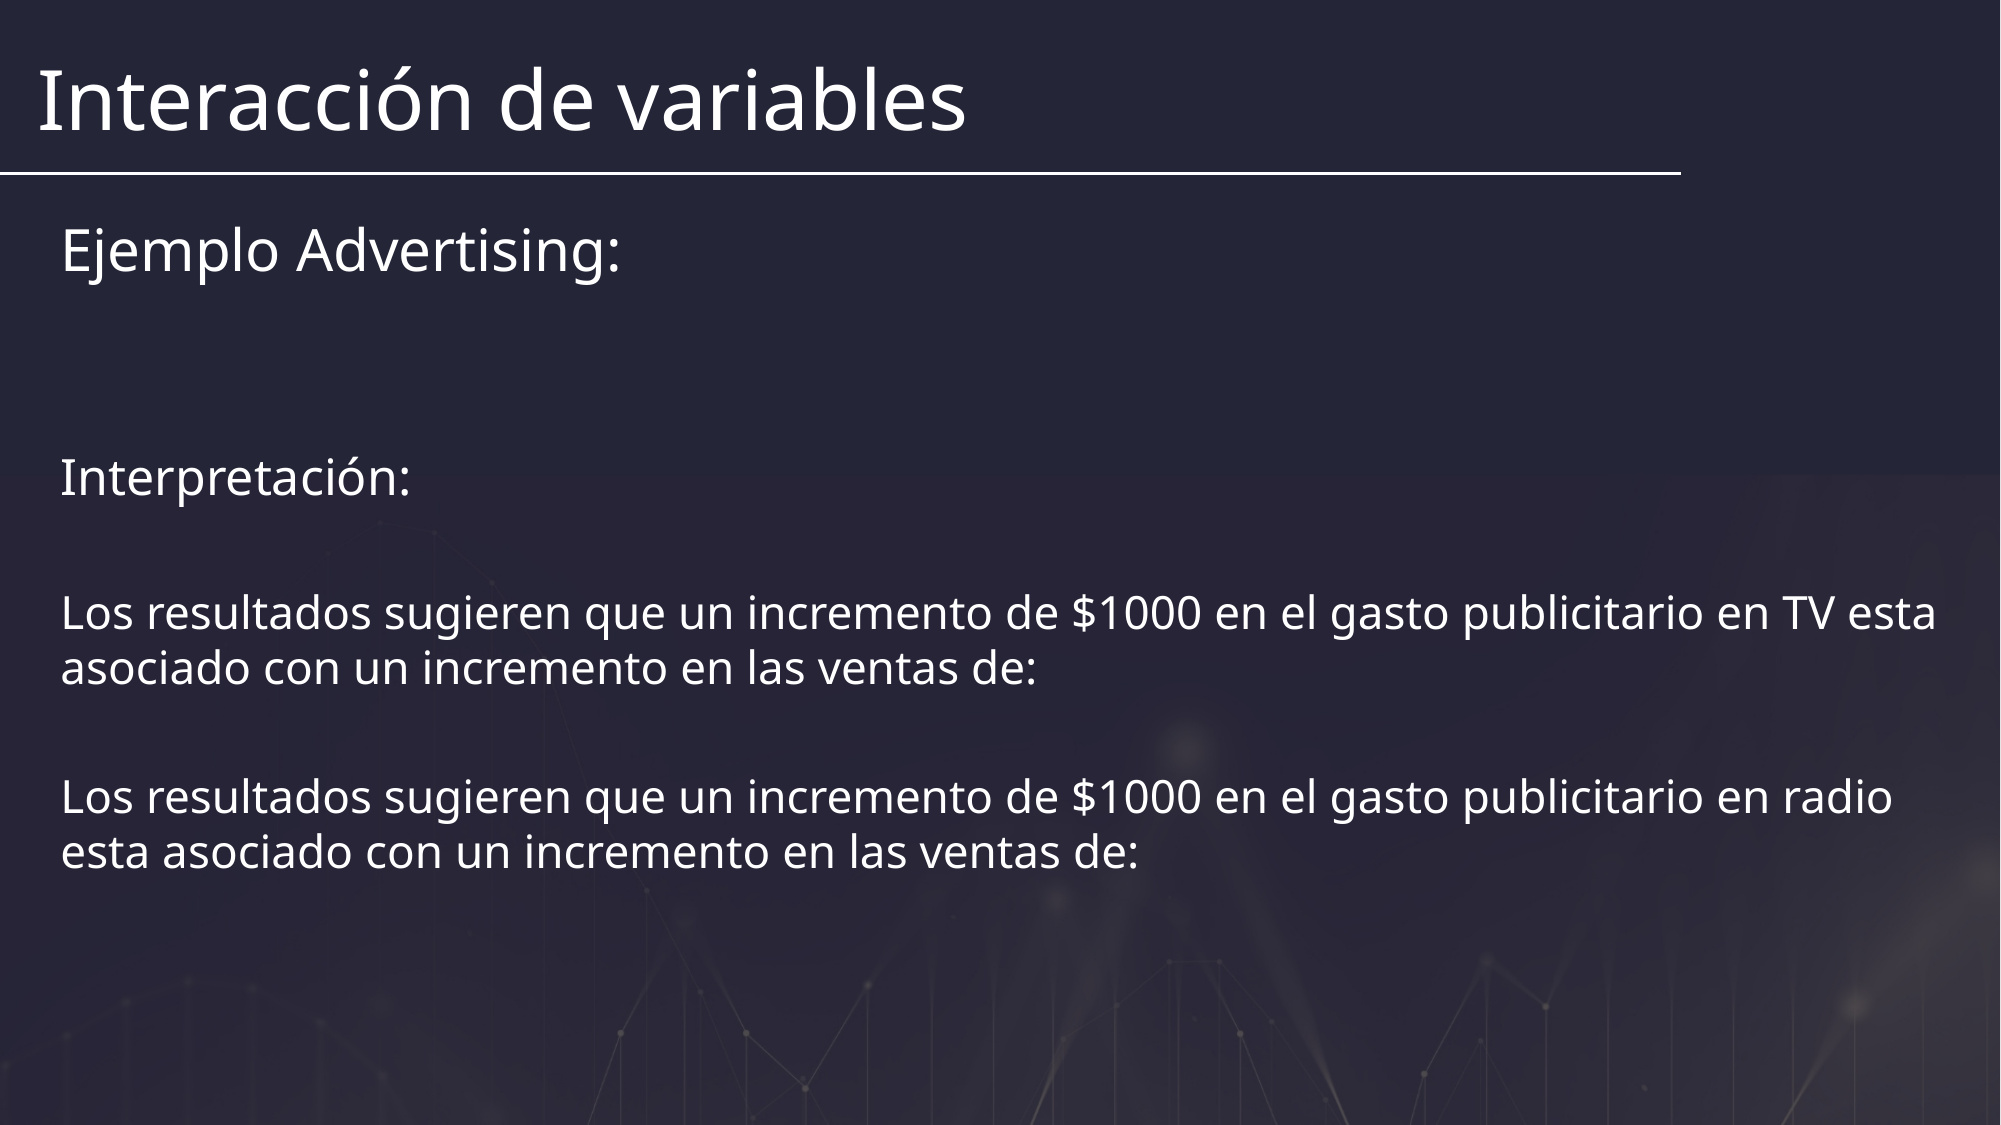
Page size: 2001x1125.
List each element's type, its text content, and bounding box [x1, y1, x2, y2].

picture [0, 0, 2001, 1125]
text_box Interacción de variables [23, 0, 1549, 154]
